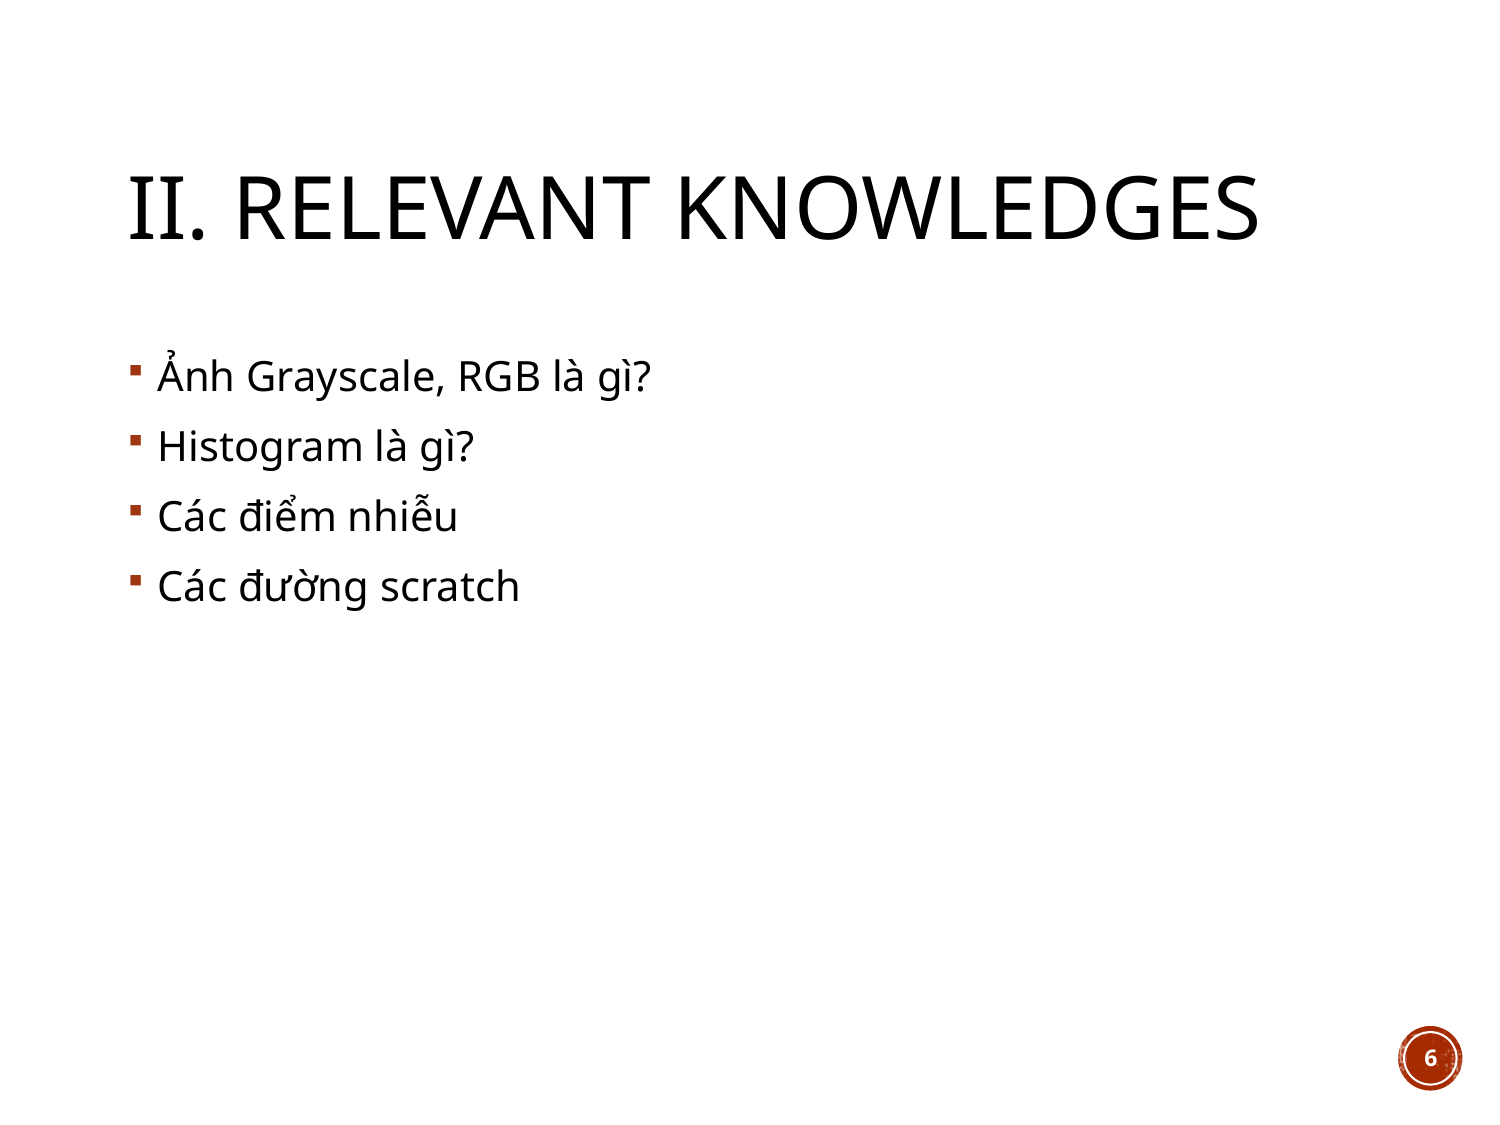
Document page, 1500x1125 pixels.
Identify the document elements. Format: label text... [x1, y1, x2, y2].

slide_number 6 [1391, 1028, 1471, 1089]
title II. Relevant Knowledges [112, 79, 1388, 344]
list Ảnh Grayscale, RGB là gì? Histogram là gì? Các điểm nhiễu Các đường scratch [112, 348, 1388, 1013]
